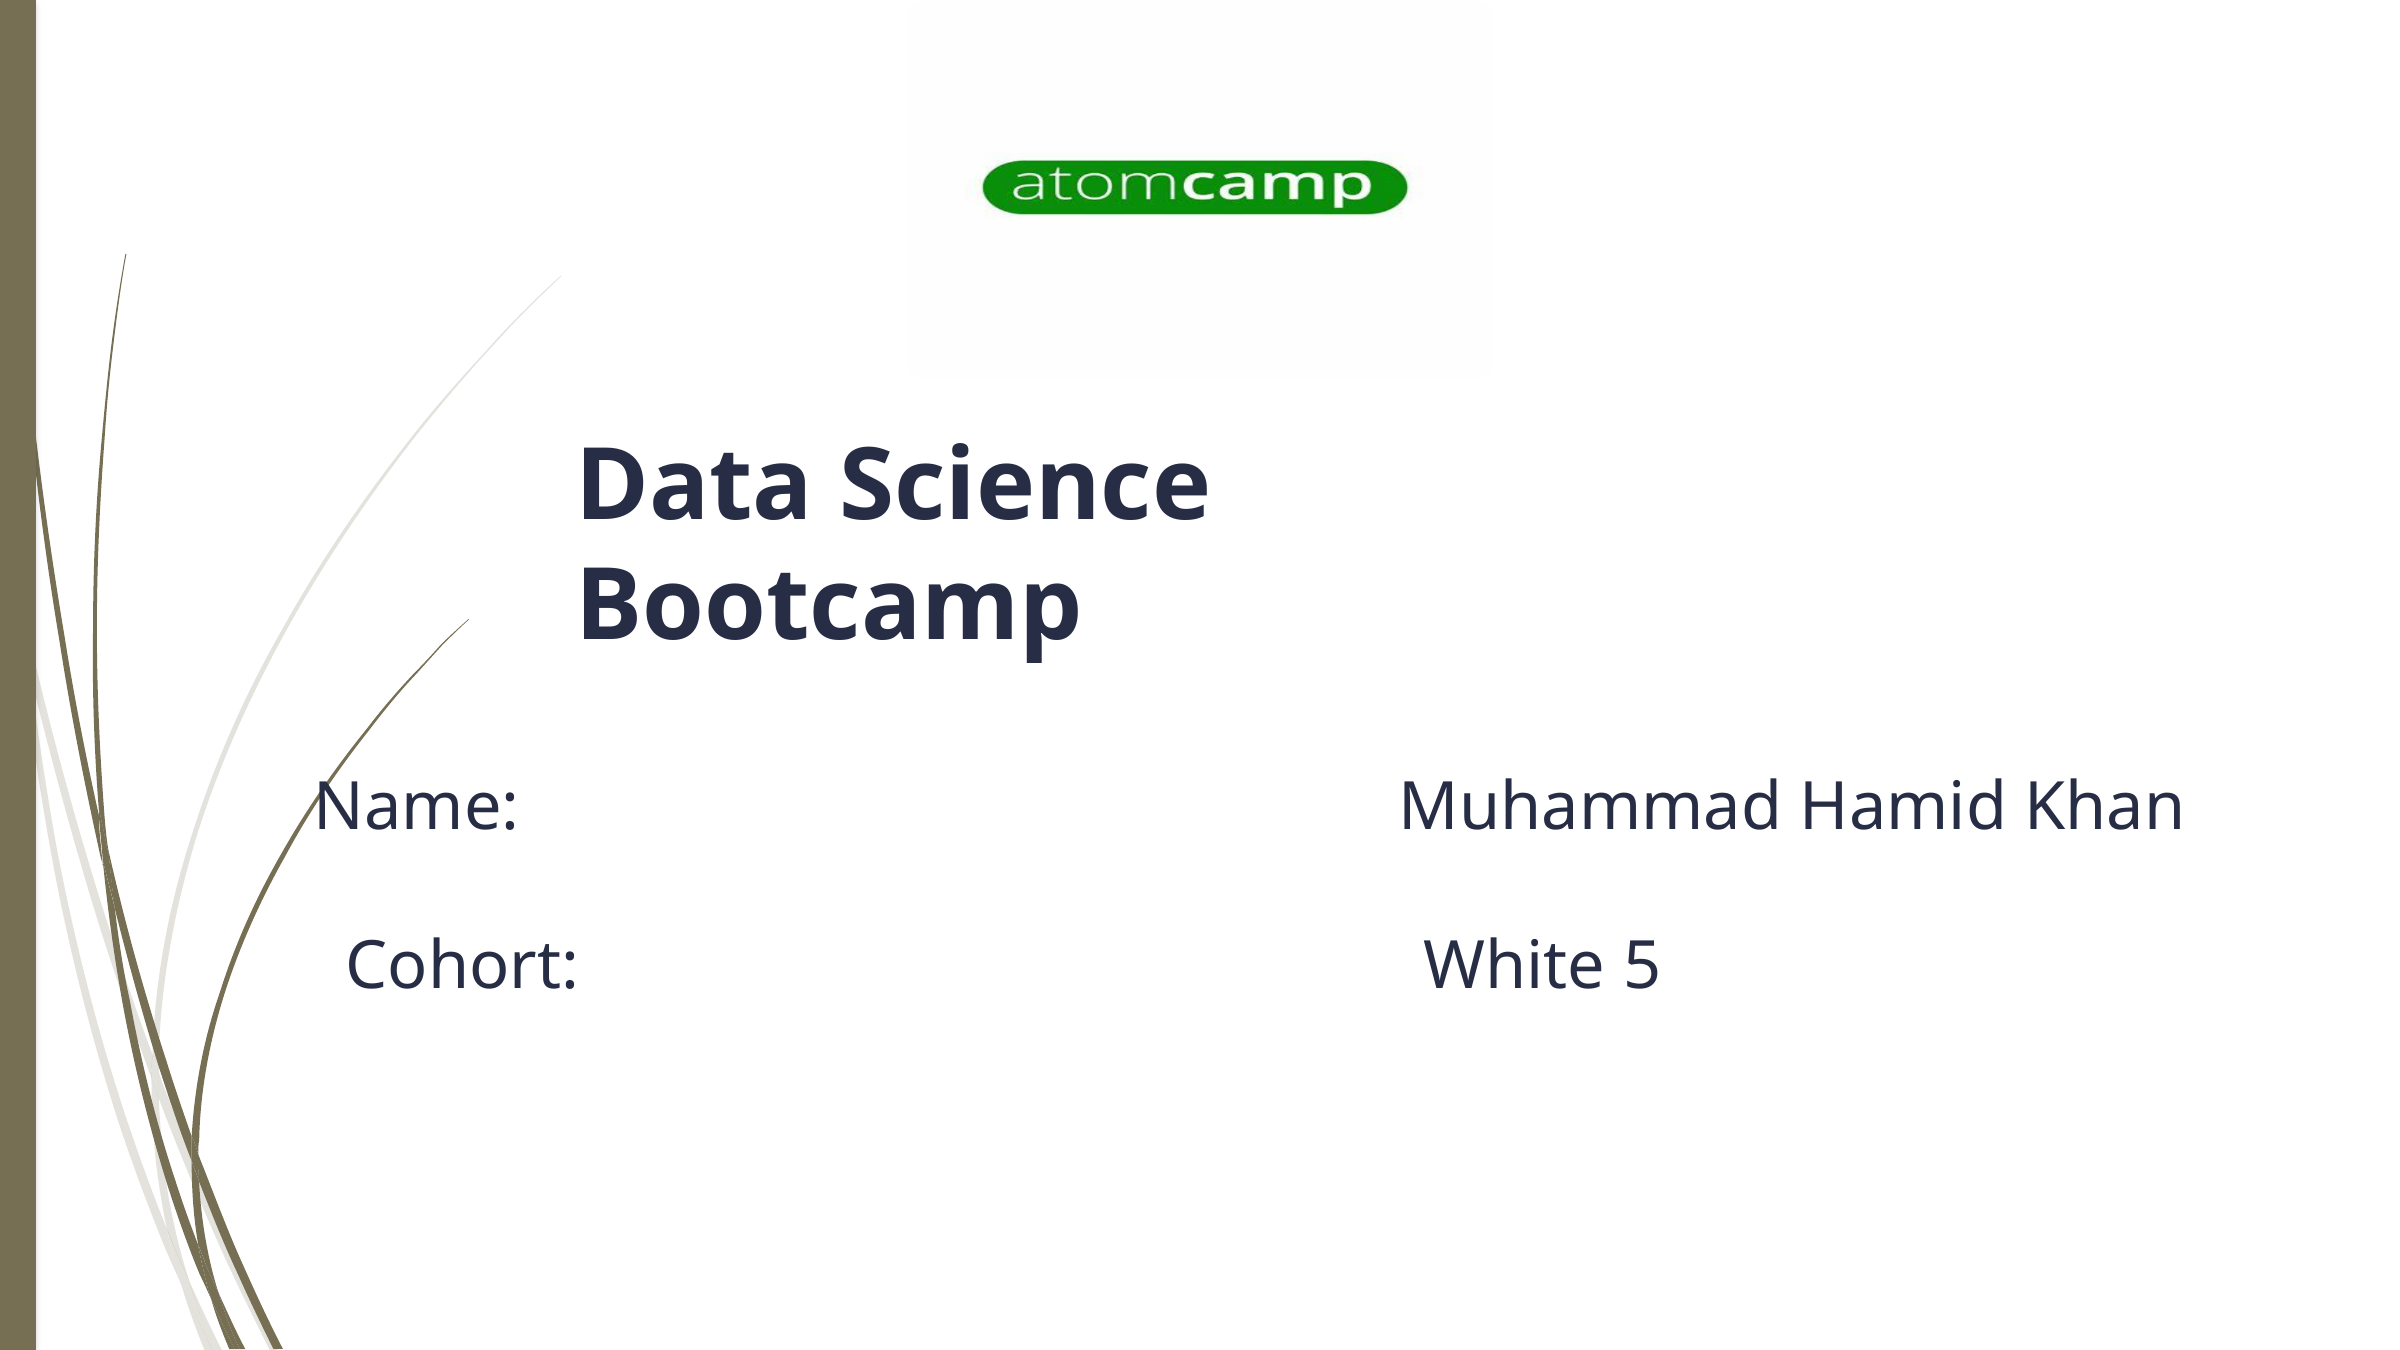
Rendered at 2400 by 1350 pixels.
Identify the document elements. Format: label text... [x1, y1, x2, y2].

text_box Cohort: White 5 [53, 874, 2008, 1009]
text_box Name: Muhammad Hamid Khan [282, 716, 2237, 851]
text_box Data Science Bootcamp [560, 412, 1761, 668]
picture [906, 0, 1494, 379]
